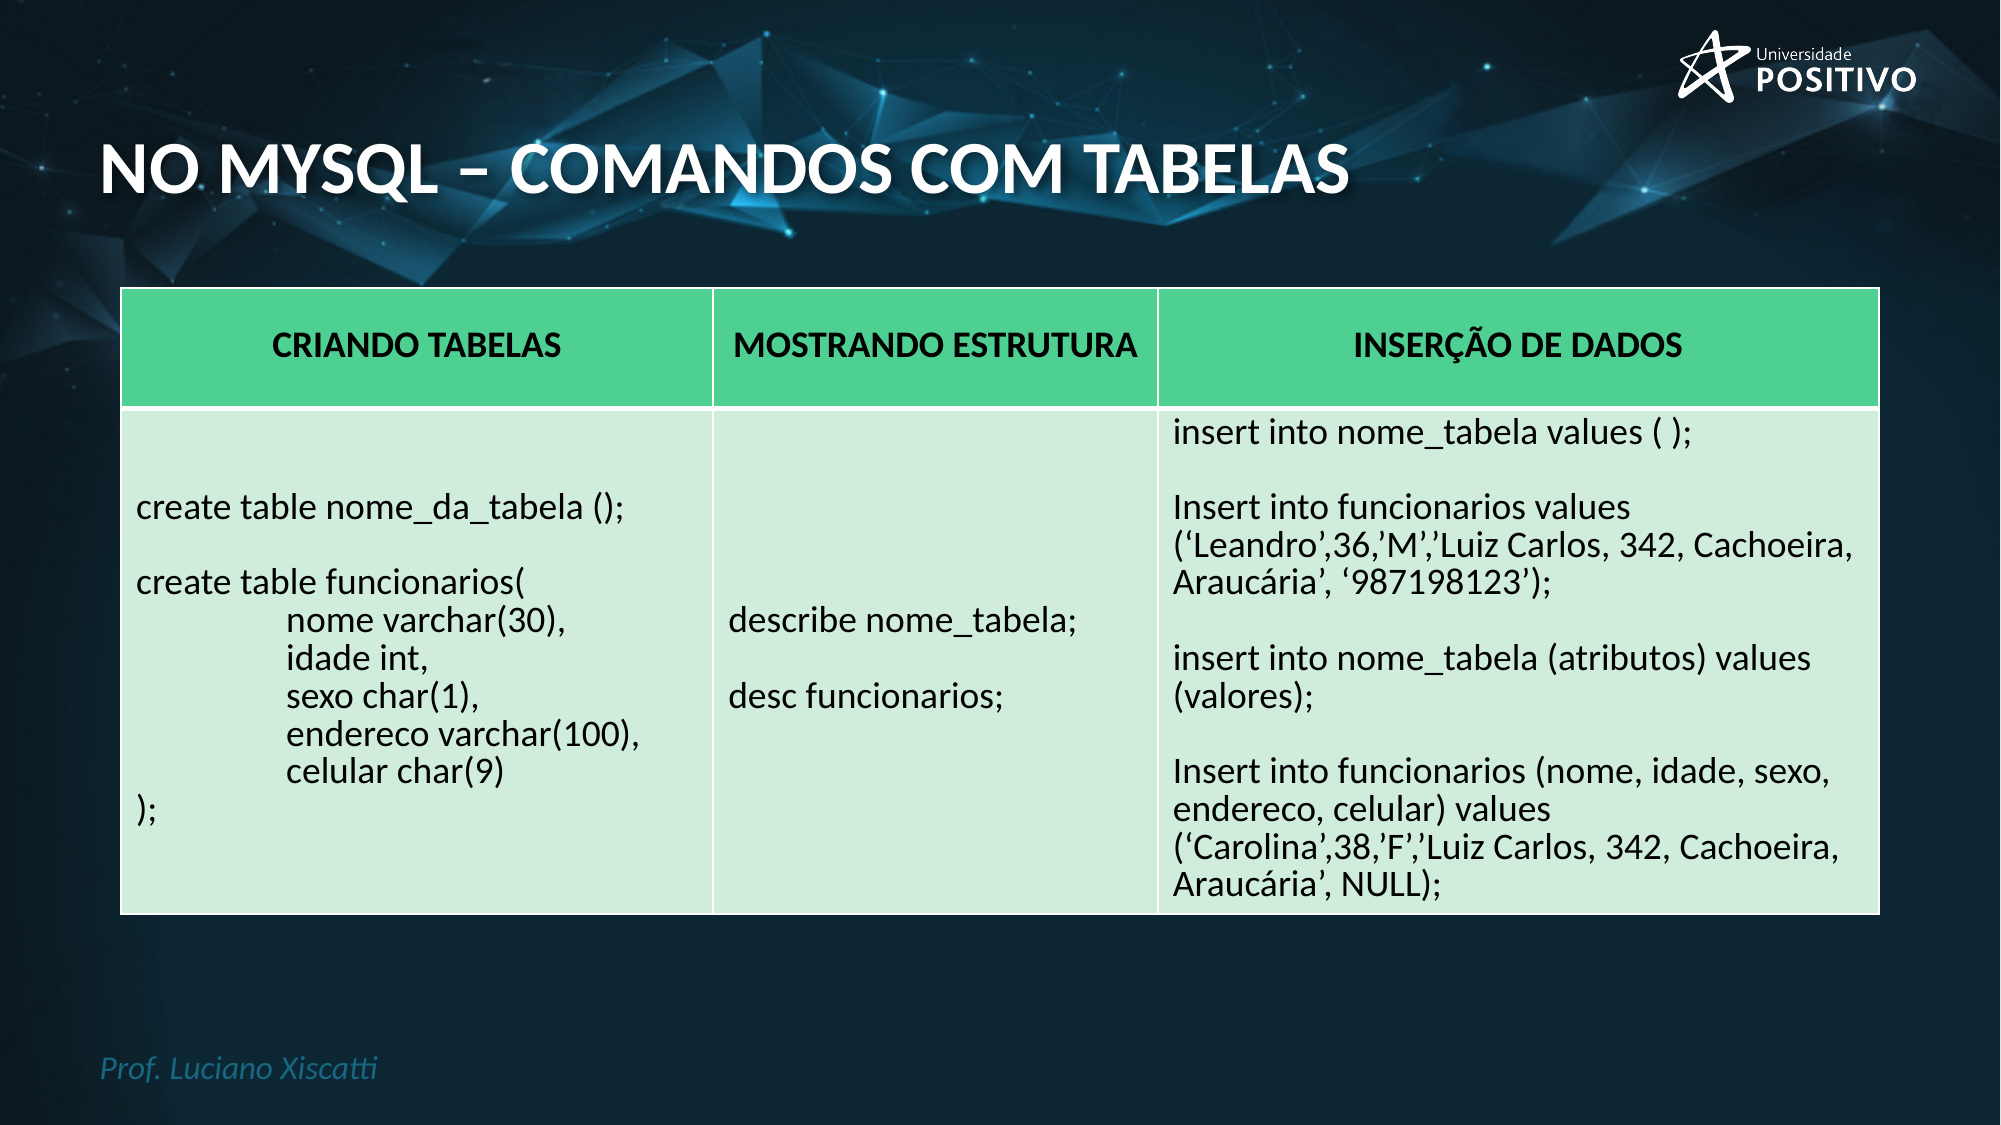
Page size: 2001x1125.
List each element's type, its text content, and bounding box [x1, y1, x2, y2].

table_cell describe nome_tabela; desc funcionarios; [714, 411, 1157, 913]
table_cell create table nome_da_tabela (); create table funcionarios( nome varchar(30), idade int, sexo char(1), endereco varchar(100), celular char(9) ); [122, 411, 712, 913]
table_header CRIANDO TABELAS [122, 289, 712, 406]
title NO MySQL – COMANDOS COM TABELAS [84, 57, 1916, 281]
table_header MOSTRANDO ESTRUTURA [714, 289, 1157, 406]
table_cell insert into nome_tabela values ( ); Insert into funcionarios values (‘Leandro’,36,’M’,’Luiz Carlos, 342, Cachoeira, Araucária’, ‘987198123’); insert into nome_tabela (atributos) values (valores); Insert into funcionarios (nome, idade, sexo, endereco, celular) values (‘Carolina’,38,’F’,’Luiz Carlos, 342, Cachoeira, Araucária’, NULL); [1159, 411, 1878, 913]
table_header INSERÇÃO DE DADOS [1159, 289, 1878, 406]
picture [0, 0, 2001, 1125]
